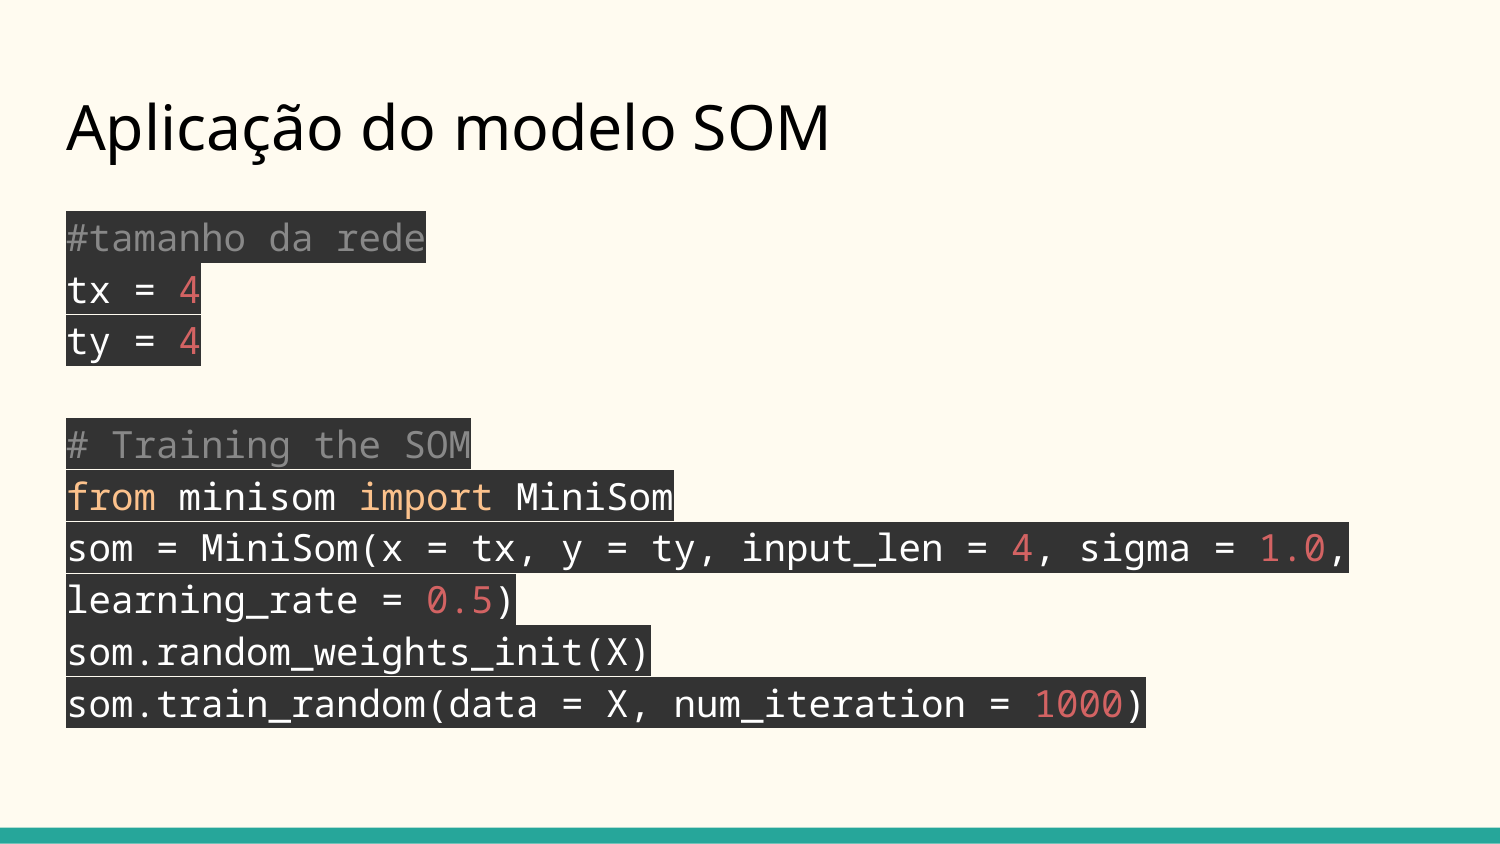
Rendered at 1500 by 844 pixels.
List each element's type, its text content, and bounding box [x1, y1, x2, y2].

list #tamanho da rede tx = 4 ty = 4 # Training the SOM from minisom import MiniSom som = MiniSom(x = tx, y = ty, input_len = 4, sigma = 1.0, learning_rate = 0.5) som.random_weights_init(X) som.train_random(data = X, num_iteration = 1000) [51, 192, 1449, 750]
title Aplicação do modelo SOM [51, 72, 1449, 174]
